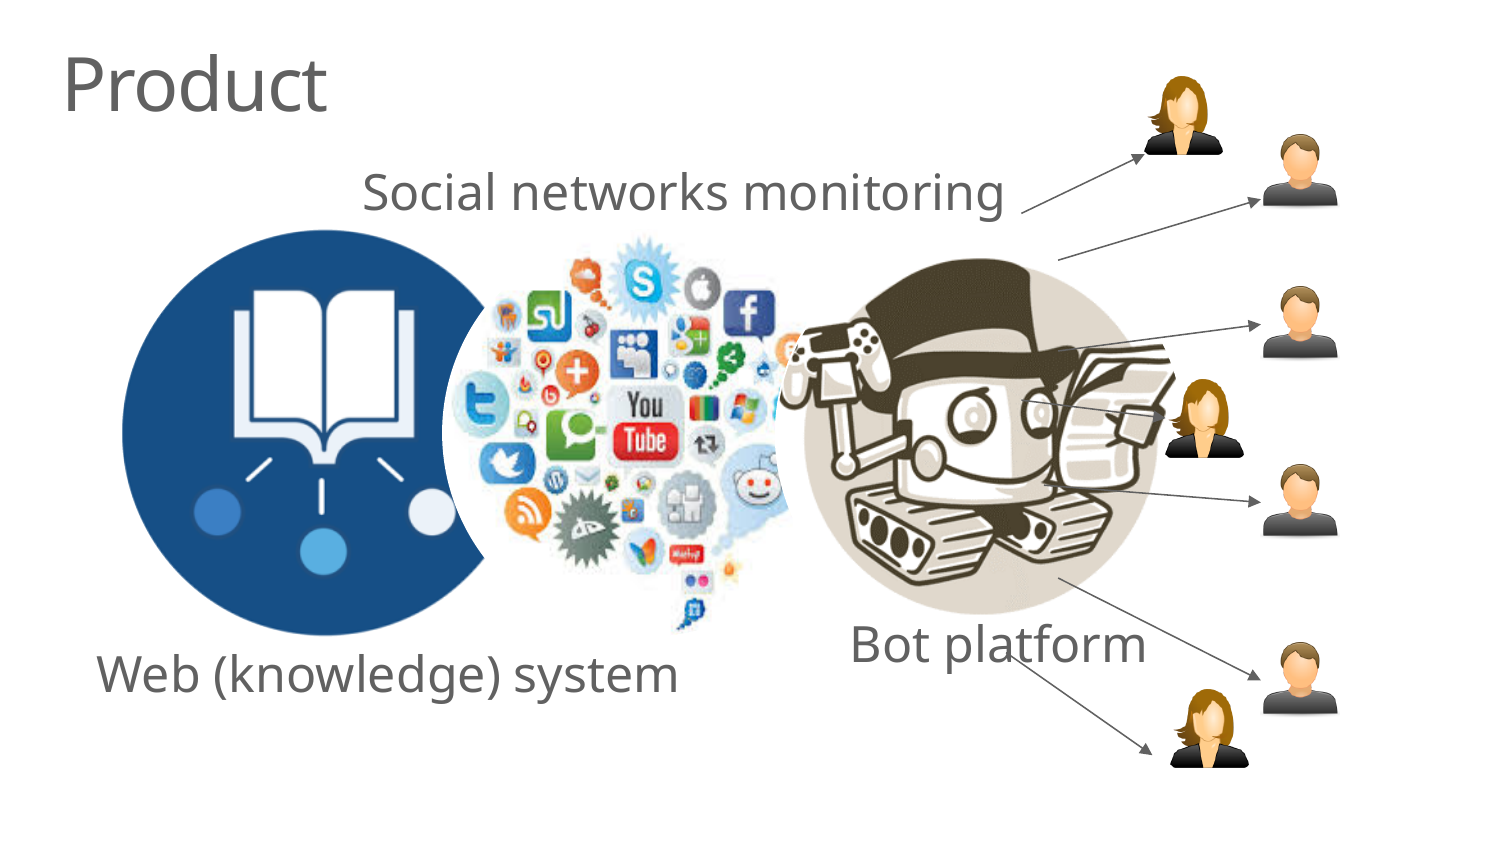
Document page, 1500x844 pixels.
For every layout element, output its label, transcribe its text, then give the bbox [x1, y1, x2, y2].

picture [1260, 642, 1340, 719]
picture [1165, 378, 1244, 458]
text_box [1057, 577, 1262, 681]
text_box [1021, 153, 1145, 214]
picture [1169, 689, 1249, 769]
picture [1260, 134, 1340, 210]
picture [1144, 75, 1224, 155]
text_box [120, 88, 1185, 778]
picture [1260, 464, 1340, 541]
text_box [1057, 198, 1262, 261]
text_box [1043, 484, 1262, 503]
picture [1260, 286, 1340, 363]
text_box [1005, 652, 1153, 756]
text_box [1021, 399, 1166, 419]
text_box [1057, 324, 1262, 352]
title Product [44, 35, 1456, 147]
text_box Web (knowledge) system [66, 625, 120, 728]
